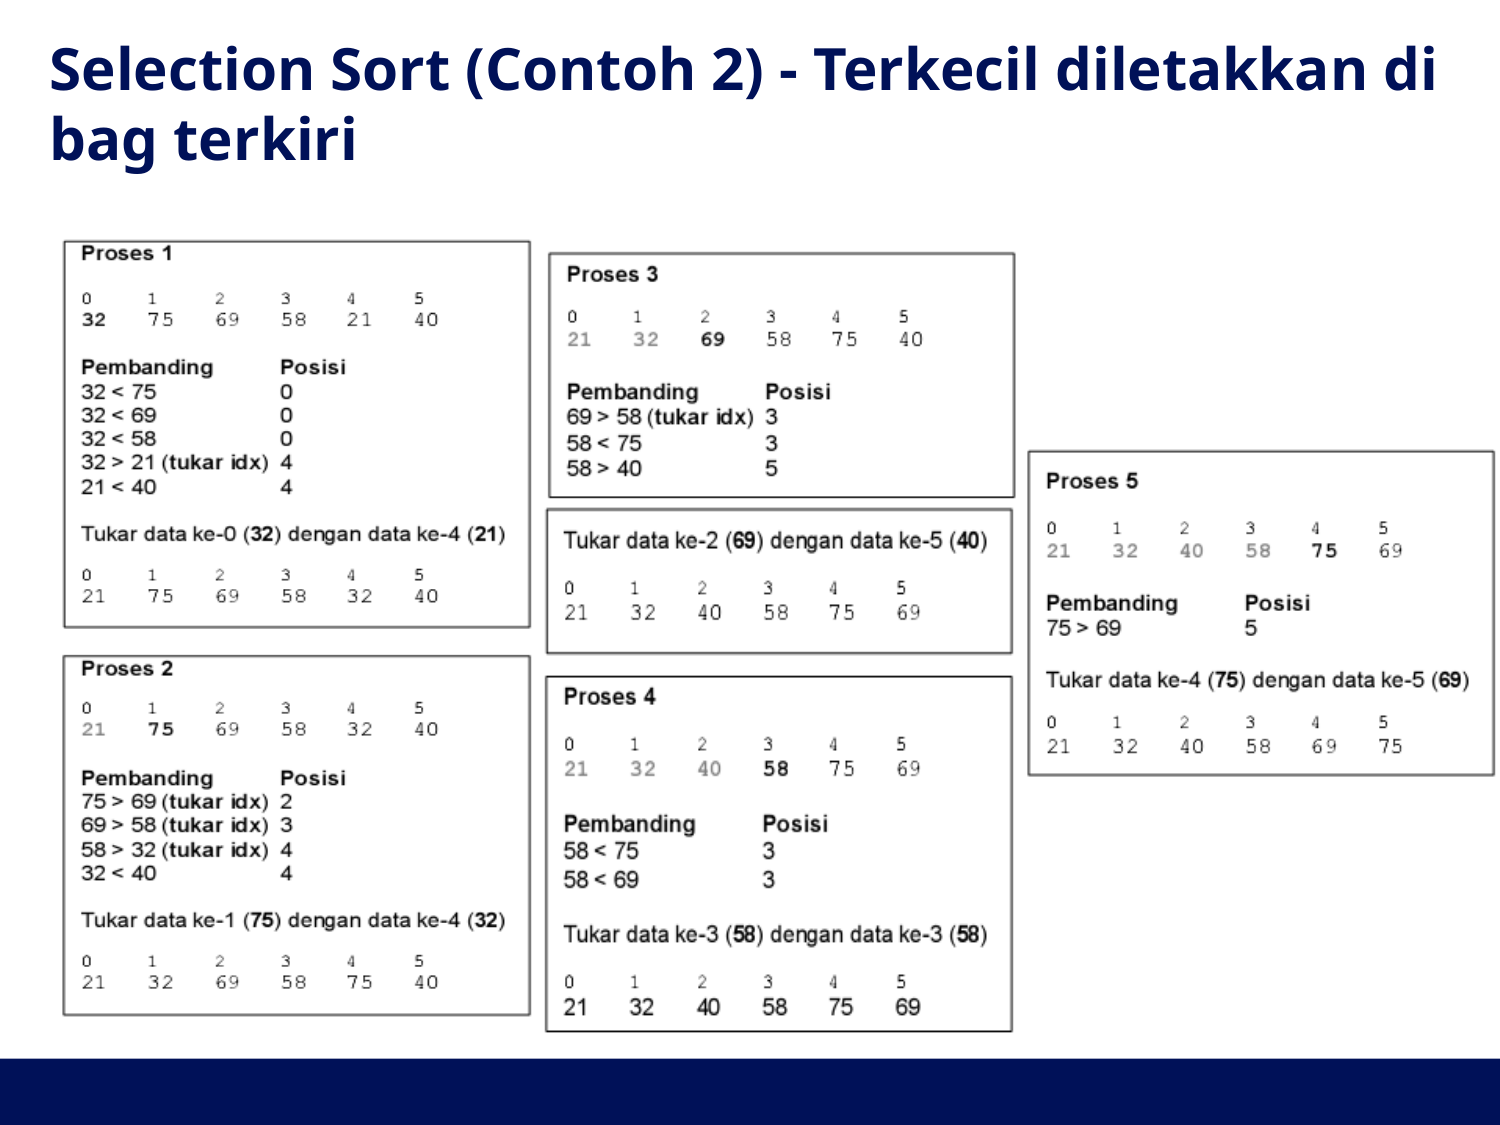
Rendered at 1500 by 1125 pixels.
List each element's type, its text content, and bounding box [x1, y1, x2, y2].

picture [538, 245, 1500, 1036]
title Selection Sort (Contoh 2) - Terkecil diletakkan di bag terkiri [49, 66, 1451, 138]
picture [58, 234, 536, 1021]
